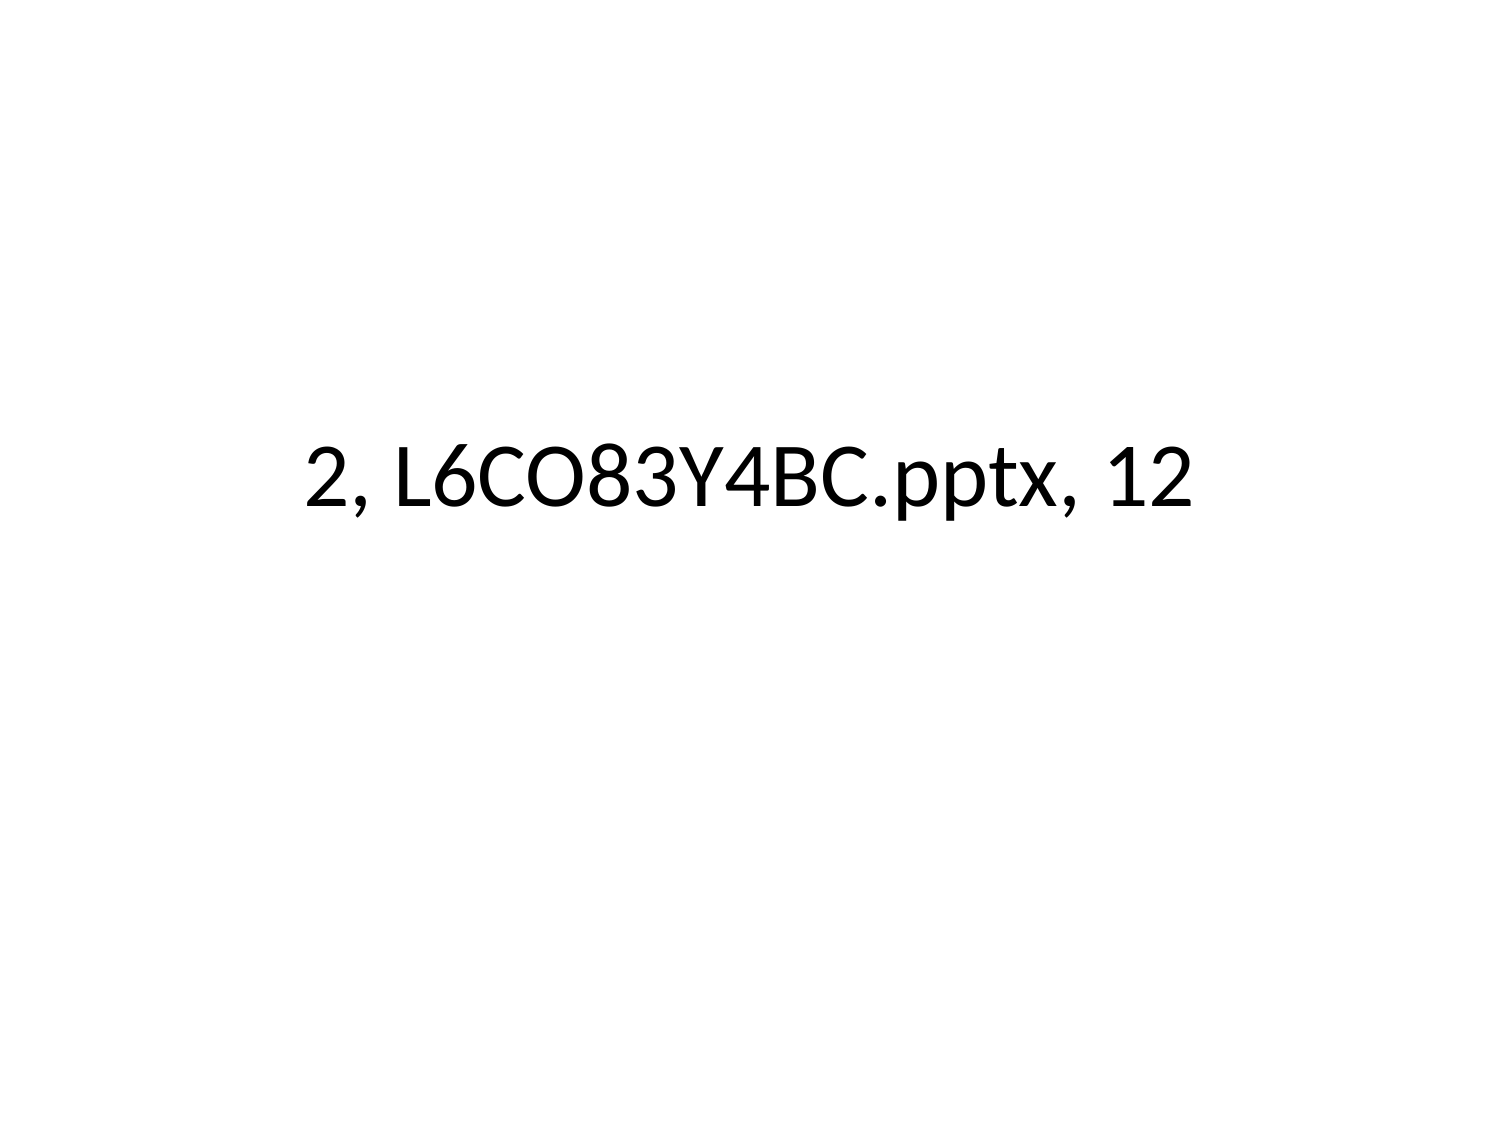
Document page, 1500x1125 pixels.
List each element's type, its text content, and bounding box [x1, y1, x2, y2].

title 2, L6CO83Y4BC.pptx, 12 [112, 349, 1388, 591]
